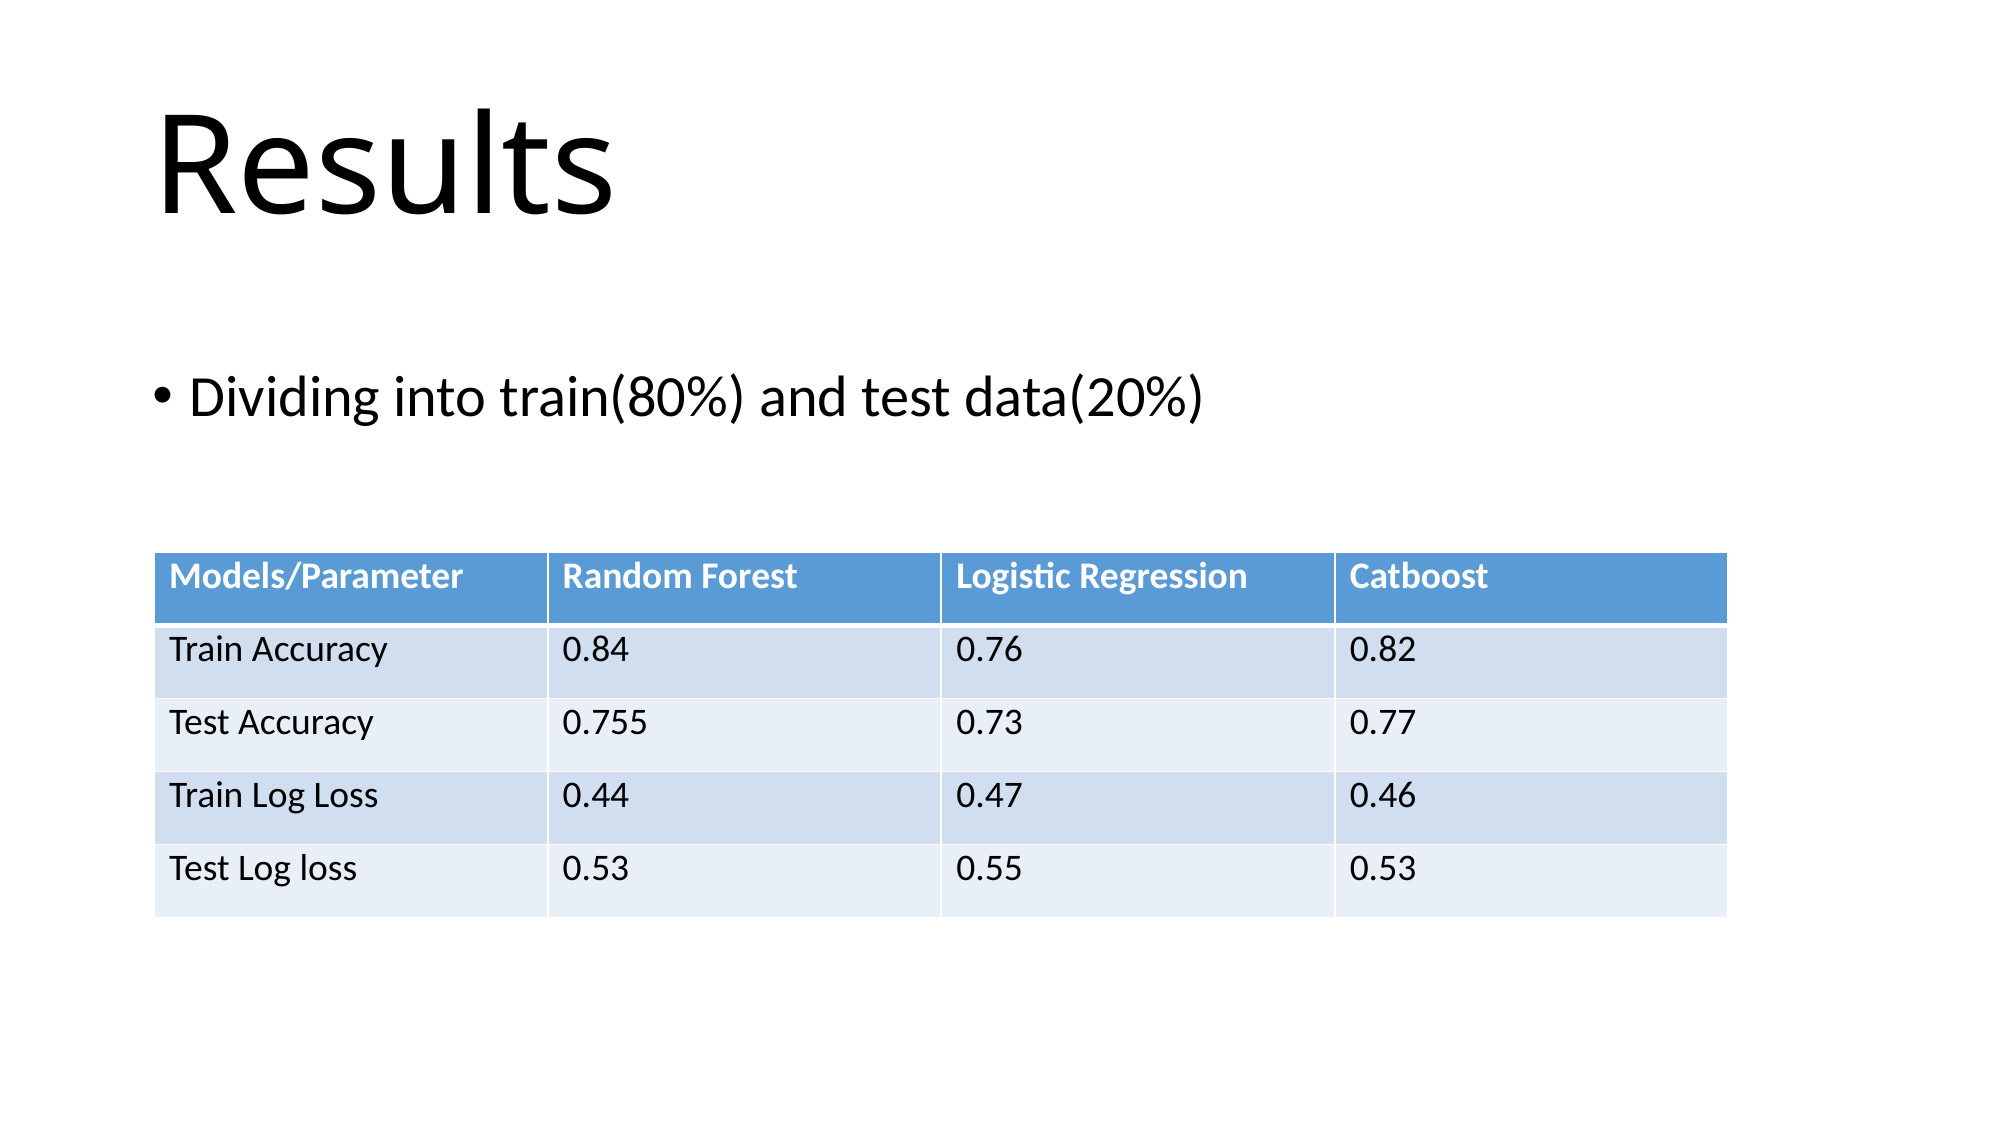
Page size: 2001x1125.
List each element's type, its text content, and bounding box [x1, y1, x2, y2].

table_cell 0.55 [942, 845, 1334, 917]
table_cell Train Log Loss [155, 772, 547, 844]
table_header Catboost [1336, 553, 1727, 623]
table_header Models/Parameter [155, 553, 547, 623]
table_cell 0.82 [1336, 628, 1727, 698]
table_header Random Forest [549, 553, 940, 623]
table_cell 0.755 [549, 699, 940, 771]
title Results [137, 59, 1863, 278]
table_cell 0.53 [1336, 845, 1727, 917]
table_cell Train Accuracy [155, 628, 547, 698]
table_cell 0.76 [942, 628, 1334, 698]
list Dividing into train(80%) and test data(20%) [137, 358, 1863, 1073]
table_cell 0.46 [1336, 772, 1727, 844]
table_cell Test Log loss [155, 845, 547, 917]
table_cell 0.84 [549, 628, 940, 698]
table_cell 0.47 [942, 772, 1334, 844]
table_cell 0.77 [1336, 699, 1727, 771]
table_cell 0.44 [549, 772, 940, 844]
table_cell Test Accuracy [155, 699, 547, 771]
table_header Logistic Regression [942, 553, 1334, 623]
table_cell 0.73 [942, 699, 1334, 771]
table_cell 0.53 [549, 845, 940, 917]
